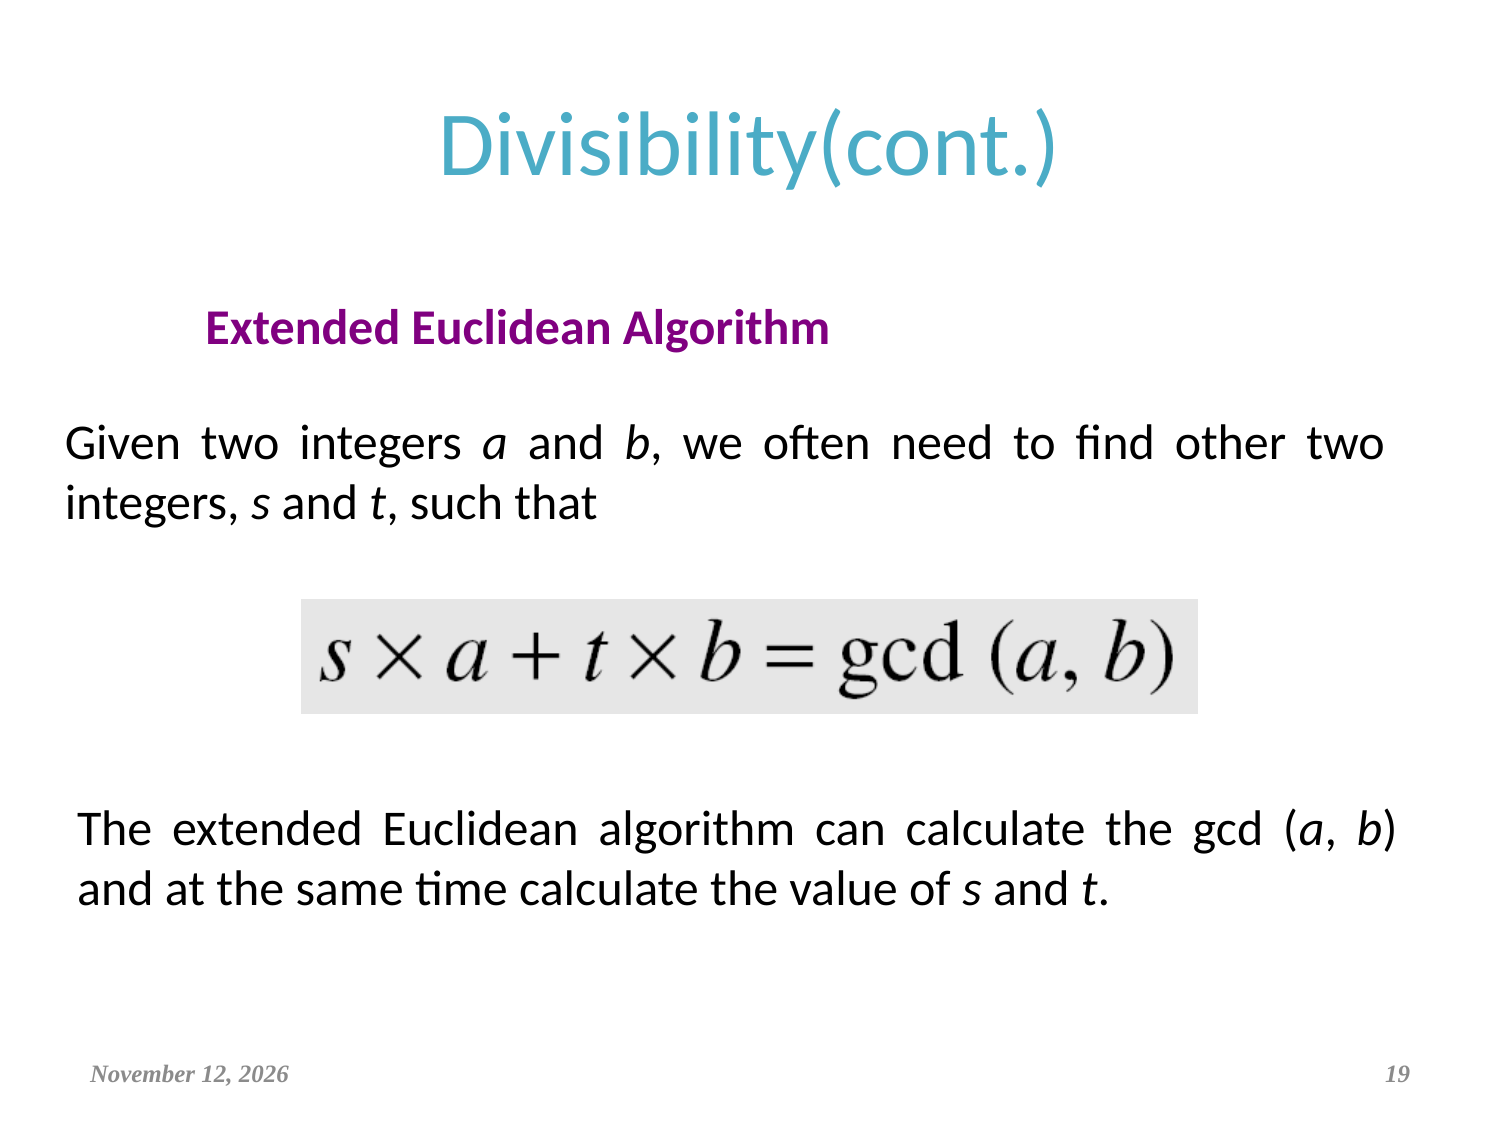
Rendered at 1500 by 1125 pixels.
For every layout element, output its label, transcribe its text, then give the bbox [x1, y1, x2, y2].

text_box The extended Euclidean algorithm can calculate the gcd (a, b) and at the same time calculate the value of s and t. [62, 787, 1413, 923]
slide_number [75, 1042, 425, 1103]
text_box Given two integers a and b, we often need to find other two integers, s and t, such that [49, 402, 1400, 538]
text_box Extended Euclidean Algorithm [190, 287, 846, 363]
title Divisibility(cont.) [75, 45, 1425, 233]
picture [301, 599, 1199, 715]
slide_number 19 [1074, 1042, 1425, 1103]
